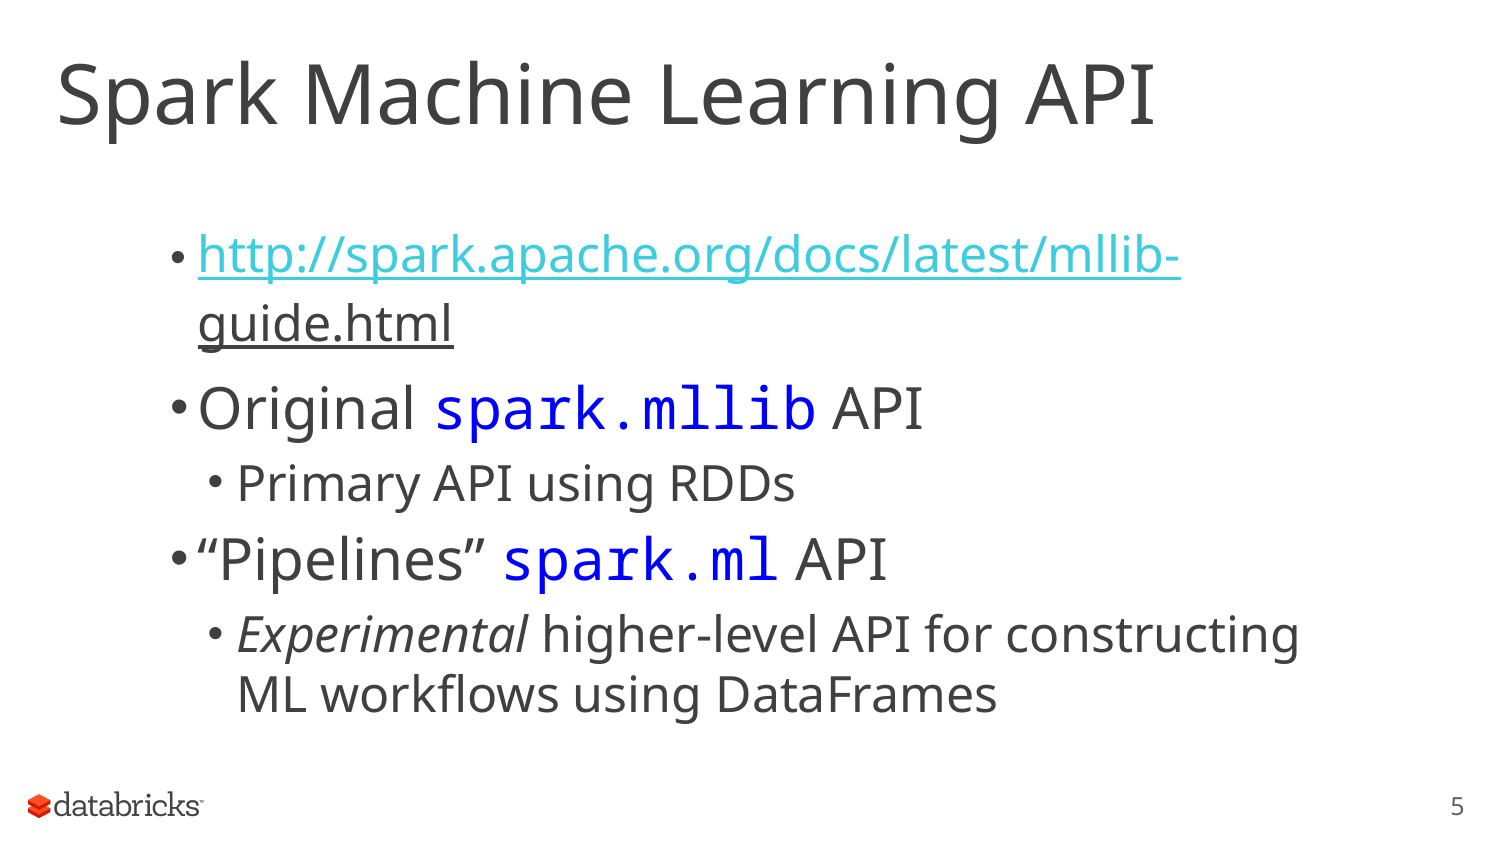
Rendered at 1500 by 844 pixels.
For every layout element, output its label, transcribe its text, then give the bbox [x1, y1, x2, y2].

list http://spark.apache.org/docs/latest/mllib-guide.html Original spark.mllib API Primary API using RDDs “Pipelines” spark.ml API Experimental higher-level API for constructing ML workflows using DataFrames [155, 215, 1332, 773]
slide_number 5 [1388, 785, 1480, 830]
title Spark Machine Learning API [41, 33, 1447, 175]
picture [24, 788, 205, 820]
